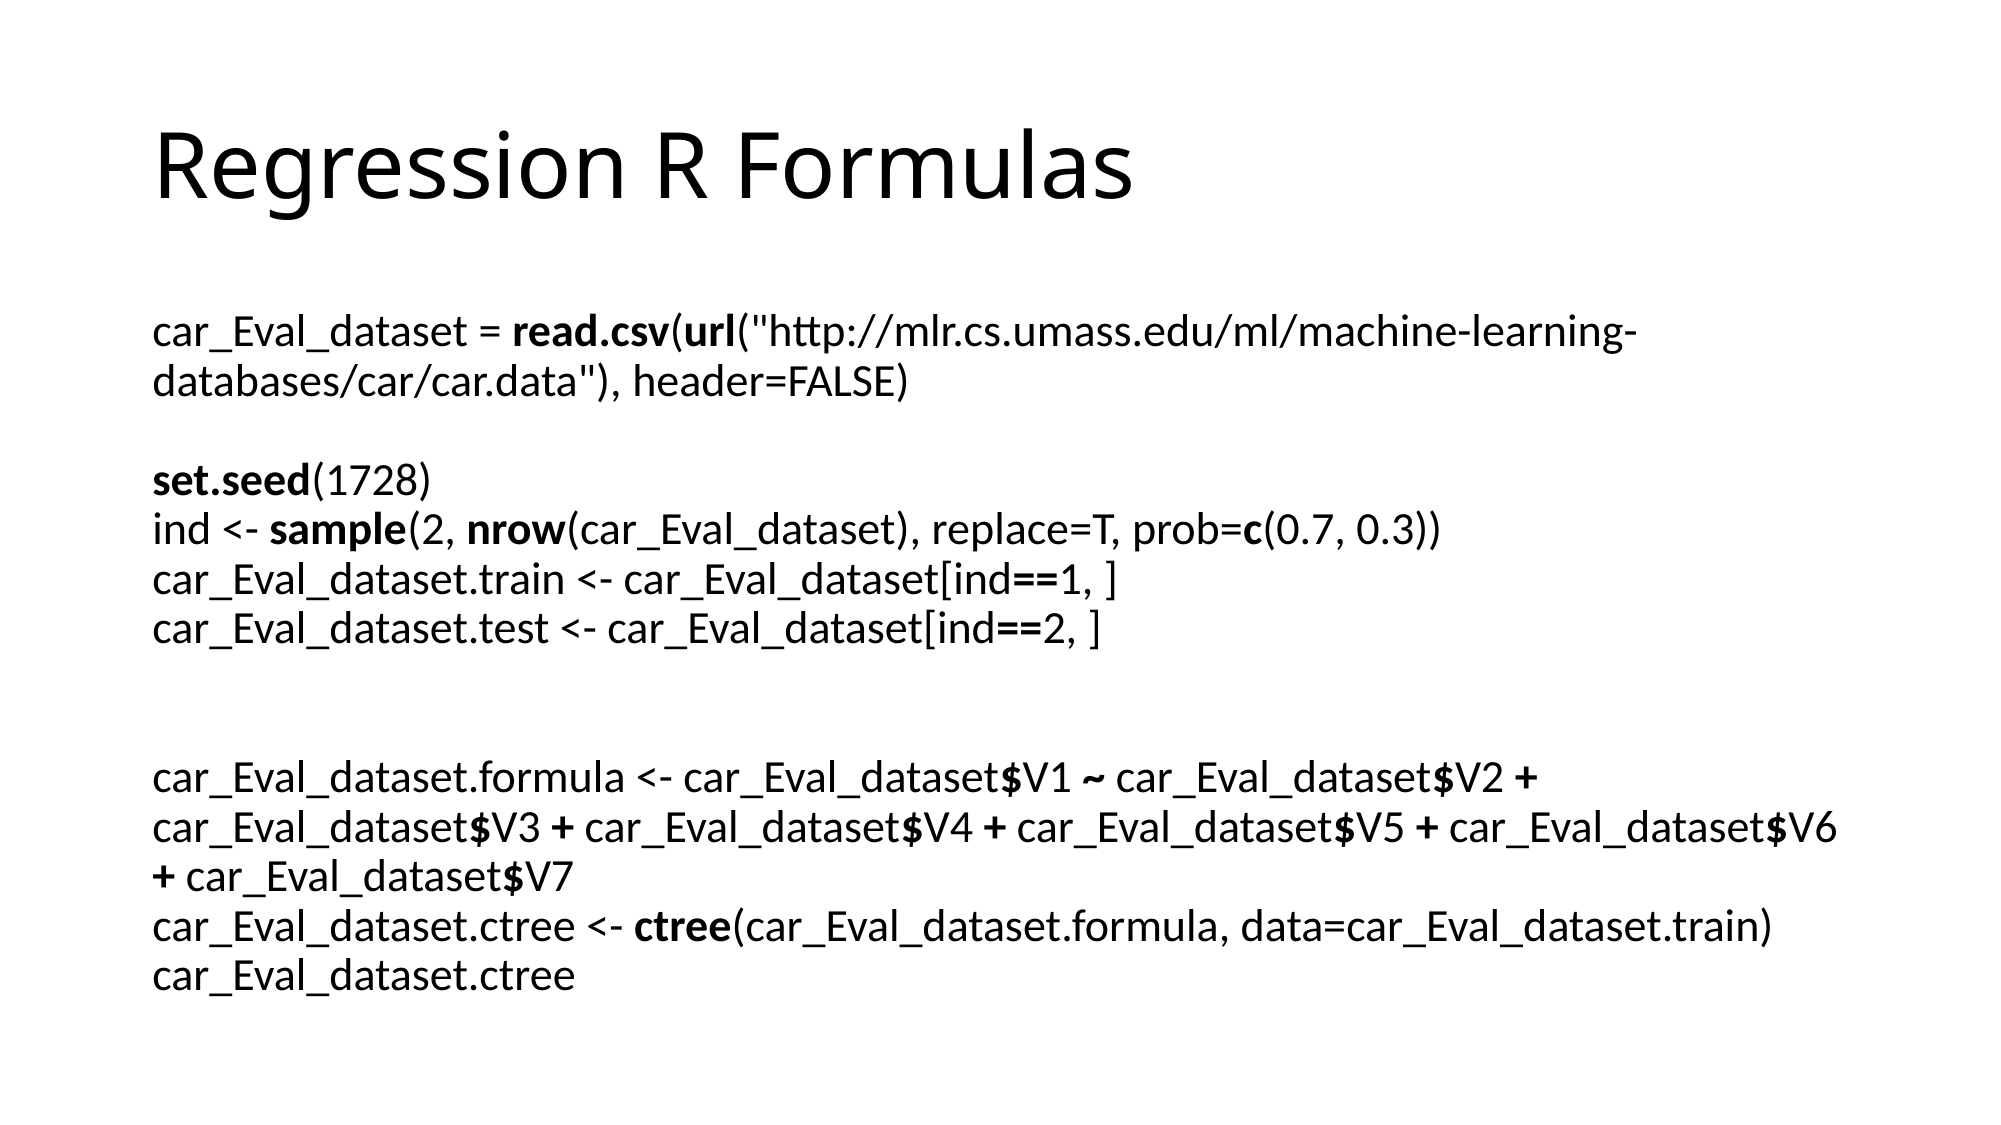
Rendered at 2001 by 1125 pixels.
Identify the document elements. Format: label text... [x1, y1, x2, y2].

list car_Eval_dataset = read.csv(url("http://mlr.cs.umass.edu/ml/machine-learning-databases/car/car.data"), header=FALSE) set.seed(1728) ind <- sample(2, nrow(car_Eval_dataset), replace=T, prob=c(0.7, 0.3)) car_Eval_dataset.train <- car_Eval_dataset[ind==1, ] car_Eval_dataset.test <- car_Eval_dataset[ind==2, ] car_Eval_dataset.formula <- car_Eval_dataset$V1 ~ car_Eval_dataset$V2 + car_Eval_dataset$V3 + car_Eval_dataset$V4 + car_Eval_dataset$V5 + car_Eval_dataset$V6 + car_Eval_dataset$V7 car_Eval_dataset.ctree <- ctree(car_Eval_dataset.formula, data=car_Eval_dataset.train) car_Eval_dataset.ctree [137, 299, 1863, 1014]
title Regression R Formulas [137, 59, 1863, 278]
